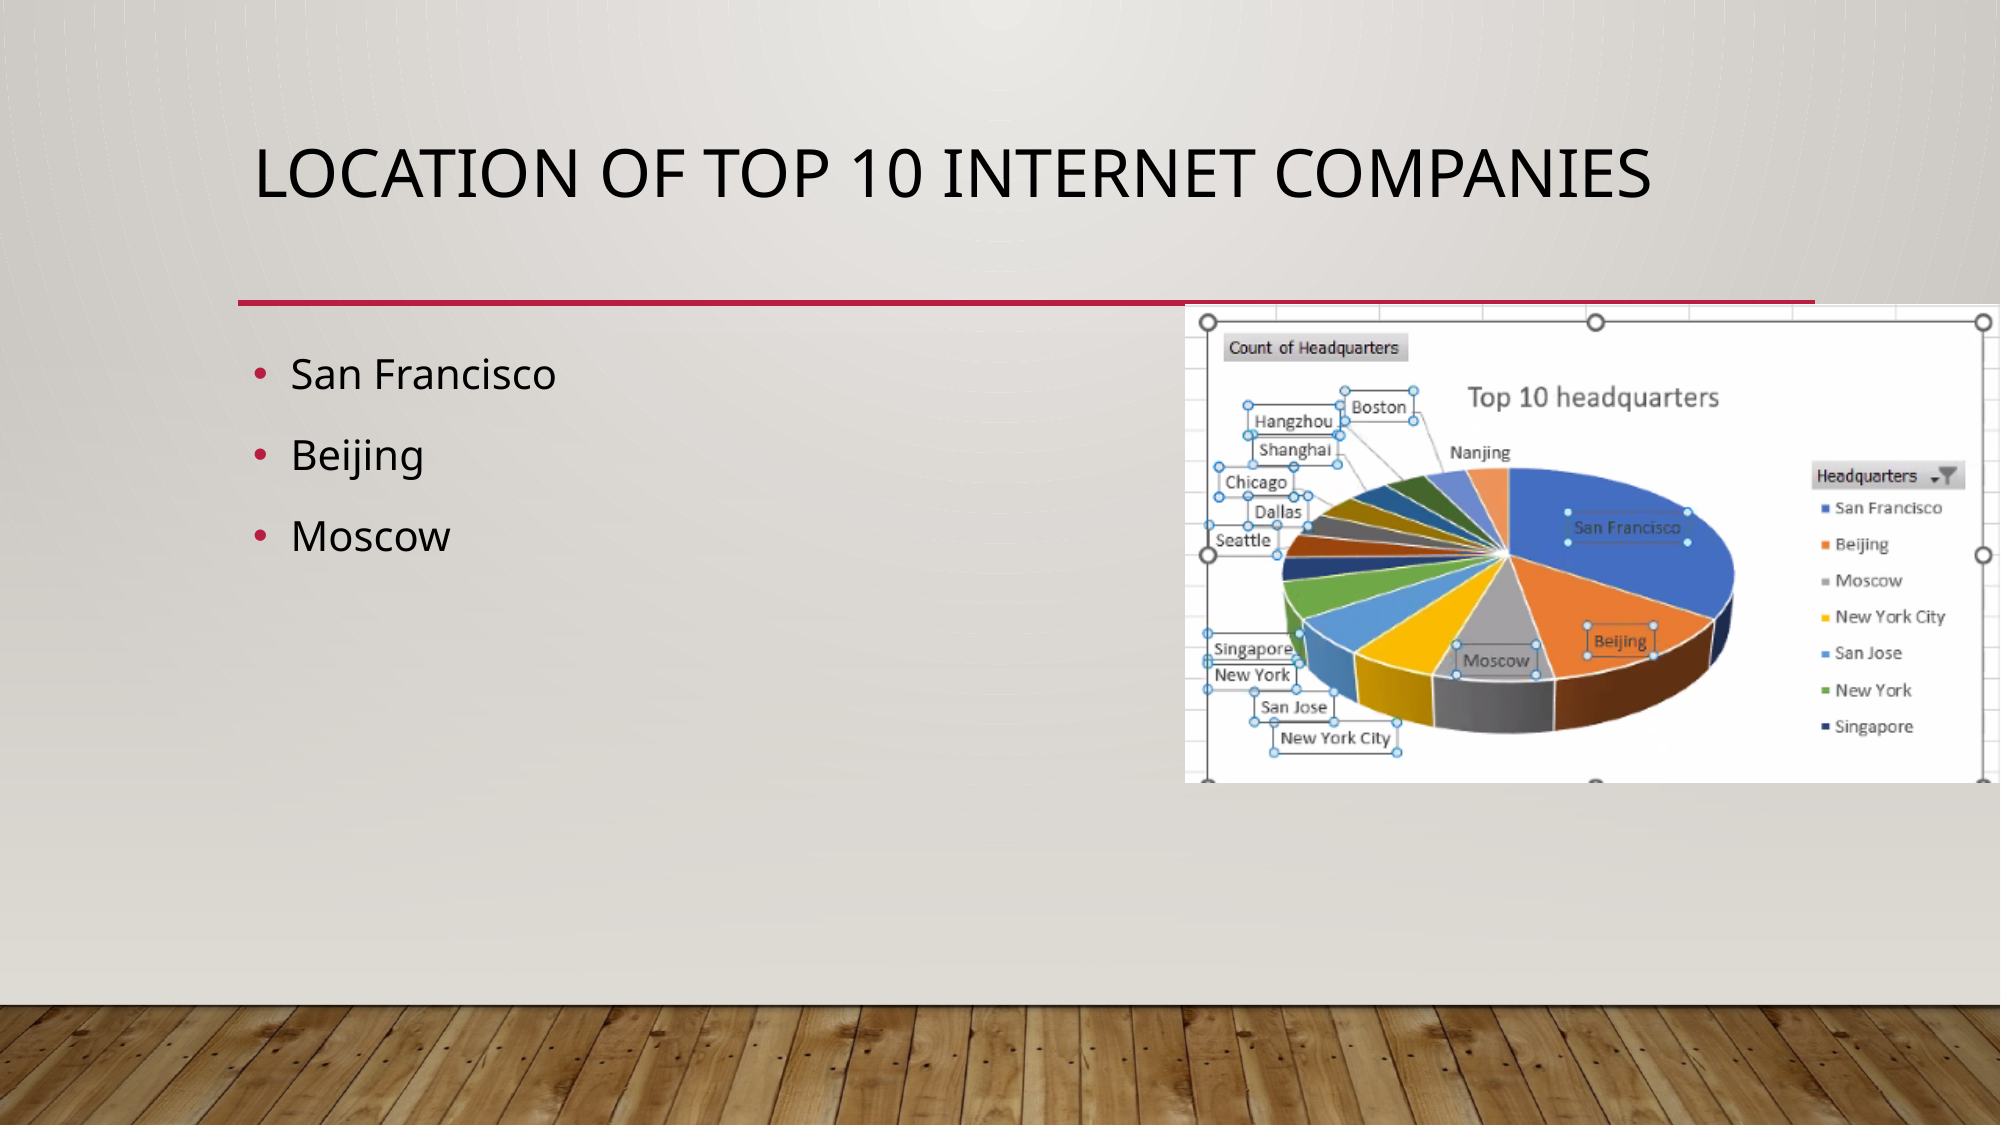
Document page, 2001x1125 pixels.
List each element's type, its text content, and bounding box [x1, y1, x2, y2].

list San Francisco Beijing Moscow [238, 330, 1814, 897]
picture [0, 1005, 2000, 1125]
title Location of top 10 internet companies [238, 131, 1814, 305]
picture [1185, 303, 2000, 783]
